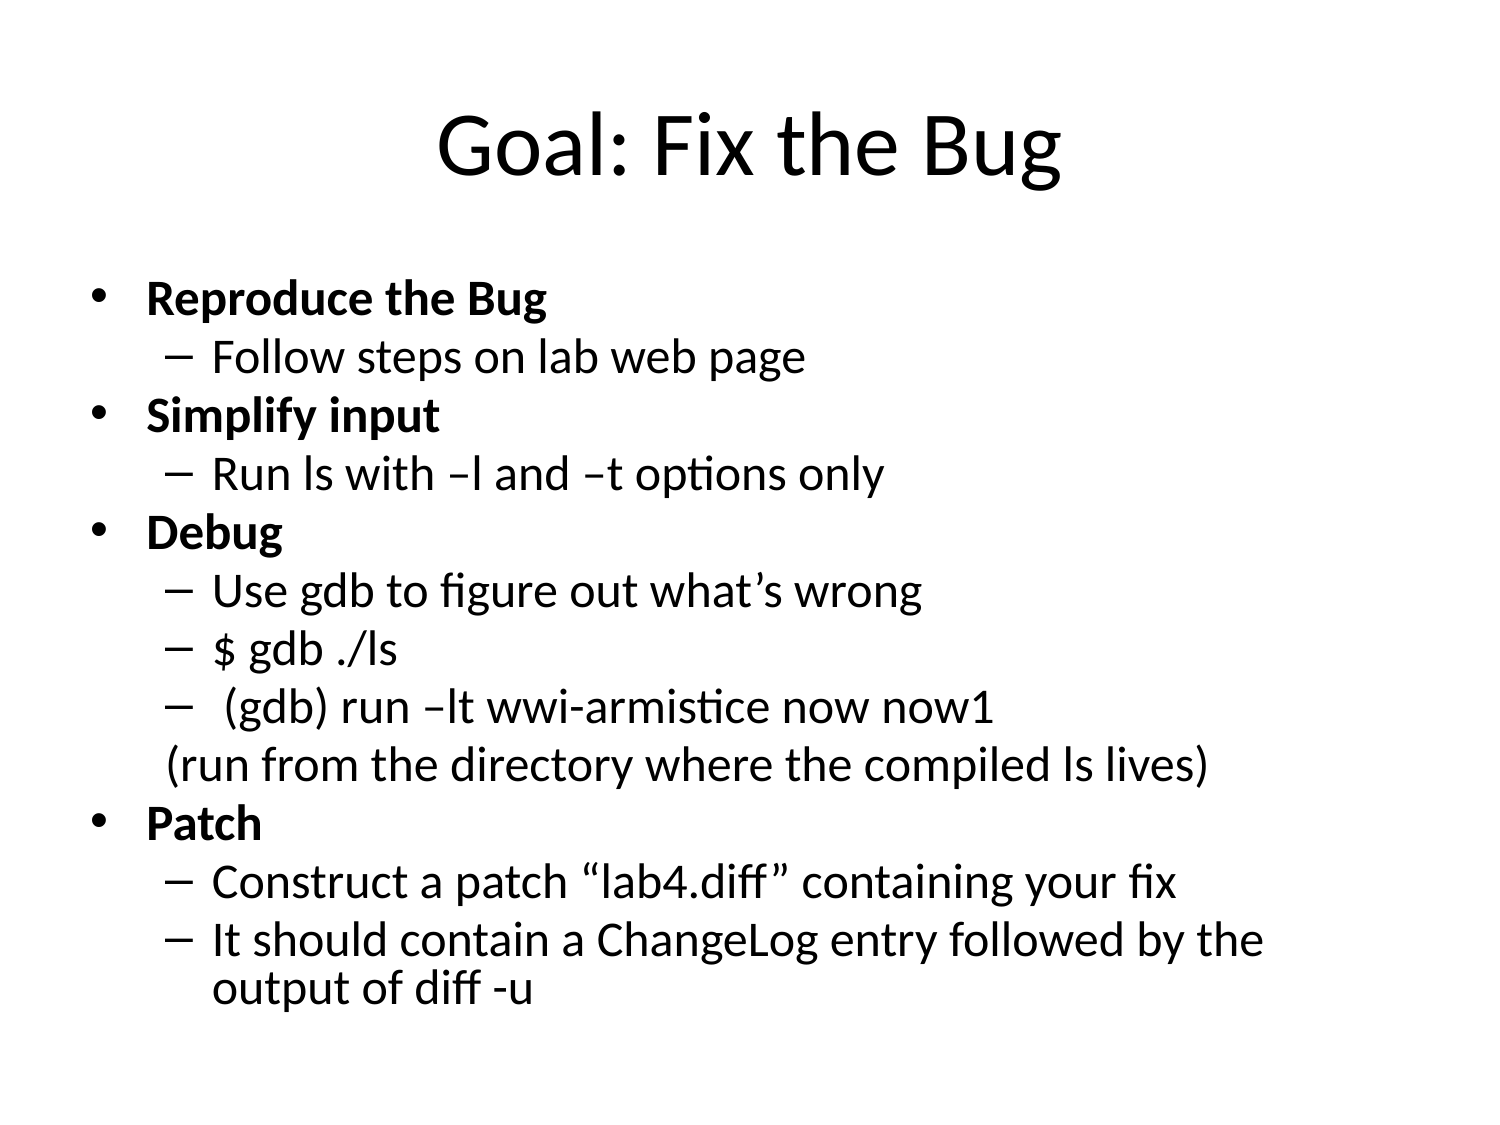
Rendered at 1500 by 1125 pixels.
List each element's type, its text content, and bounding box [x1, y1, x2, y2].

list Reproduce the Bug Follow steps on lab web page Simplify input Run ls with –l and –t options only Debug Use gdb to figure out what’s wrong $ gdb ./ls (gdb) run –lt wwi-armistice now now1 (run from the directory where the compiled ls lives) Patch Construct a patch “lab4.diff” containing your fix It should contain a ChangeLog entry followed by the output of diff -u [75, 269, 1425, 1125]
title Goal: Fix the Bug [75, 45, 1425, 233]
